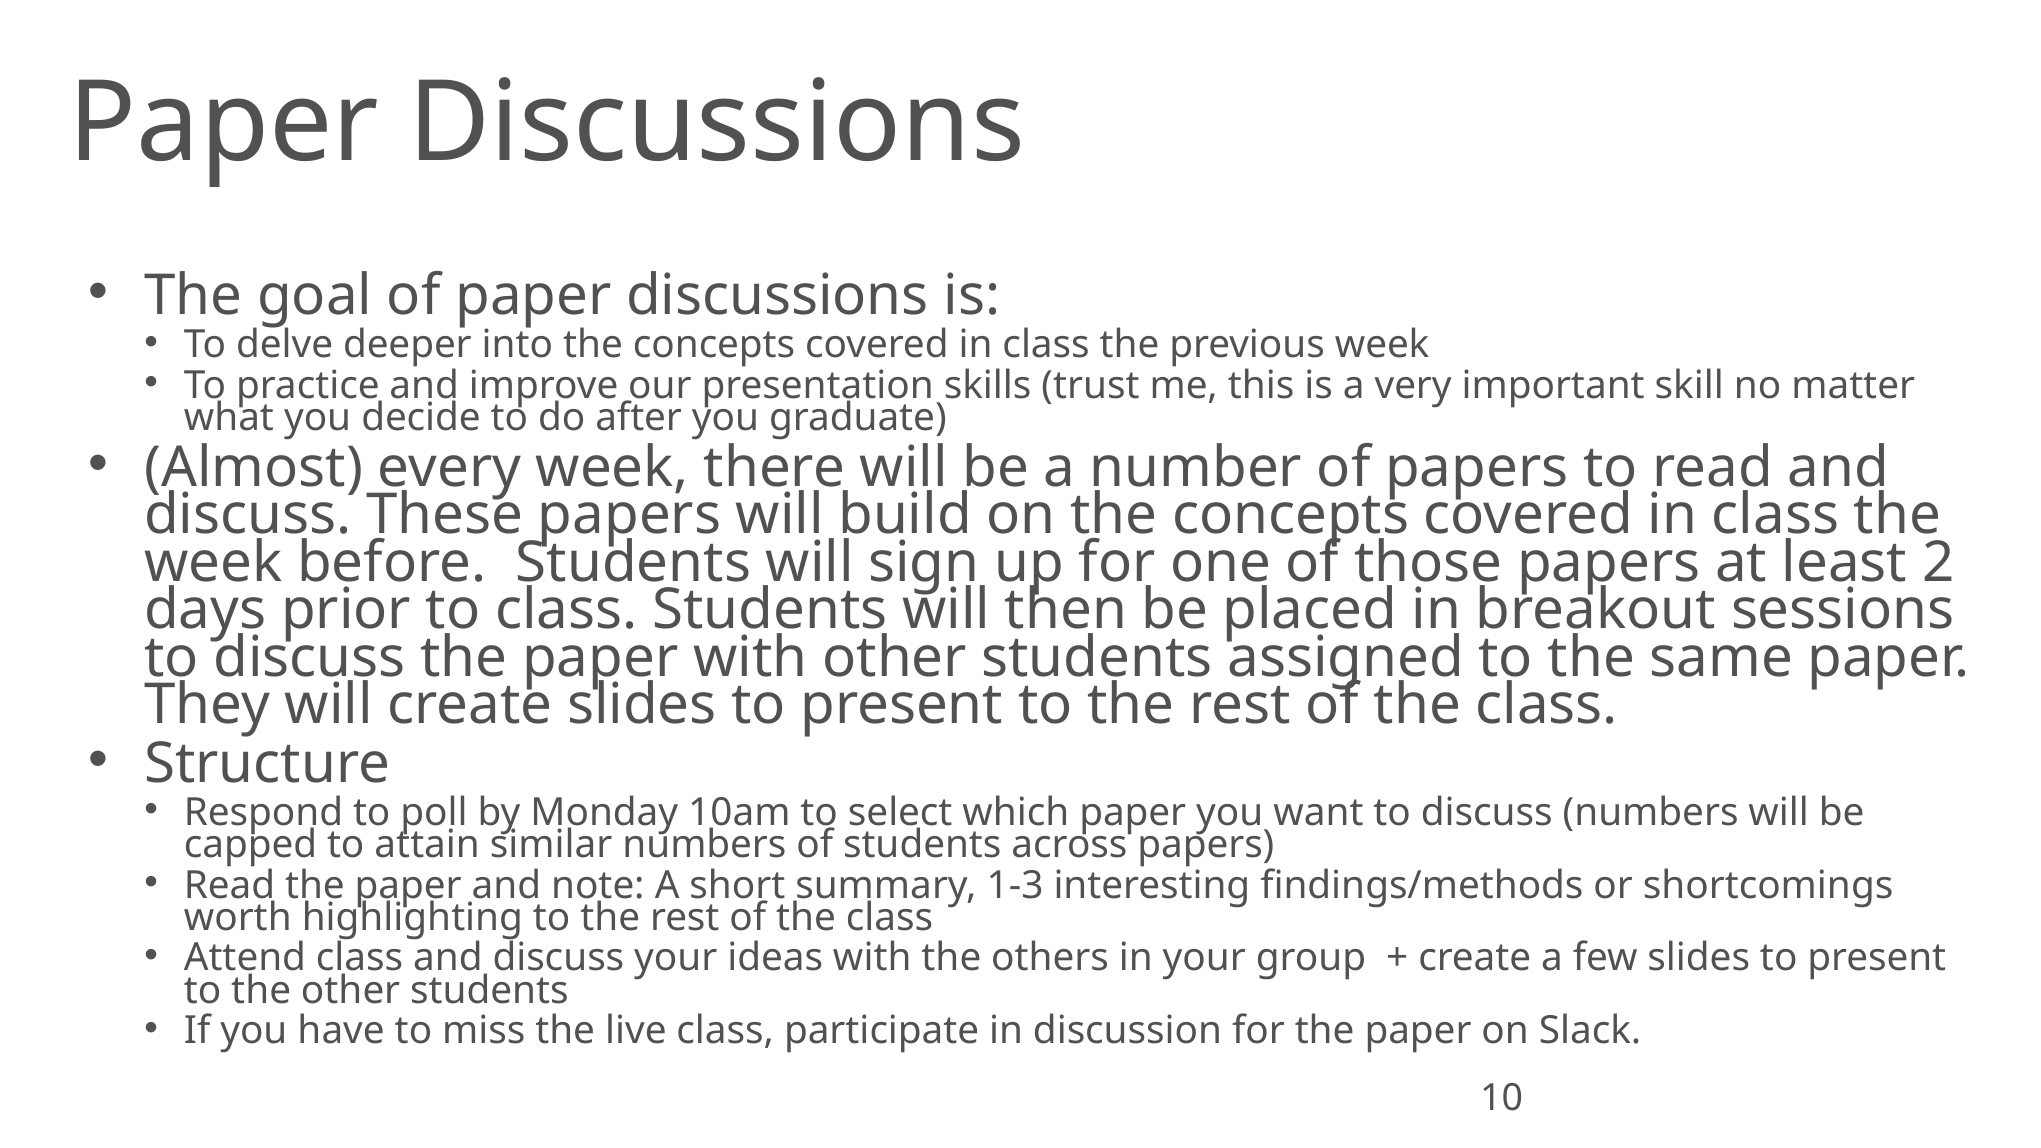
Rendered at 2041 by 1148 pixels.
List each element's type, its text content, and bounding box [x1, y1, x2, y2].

title Paper Discussions [45, 48, 1996, 200]
slide_number 10 [1462, 1063, 1939, 1125]
list The goal of paper discussions is: To delve deeper into the concepts covered in class the previous week To practice and improve our presentation skills (trust me, this is a very important skill no matter what you decide to do after you graduate) (Almost) every week, there will be a number of papers to read and discuss. These papers will build on the concepts covered in class the week before. Students will sign up for one of those papers at least 2 days prior to class. Students will then be placed in breakout sessions to discuss the paper with other students assigned to the same paper. They will create slides to present to the rest of the class. Structure Respond to poll by Monday 10am to select which paper you want to discuss (numbers will be capped to attain similar numbers of students across papers) Read the paper and note: A short summary, 1-3 interesting findings/methods or shortcomings worth highlighting to the rest of the class Attend class and discuss your ideas with the others in your group + create a few slides to present to the other students If you have to miss the live class, participate in discussion for the paper on Slack. [69, 267, 2008, 1125]
